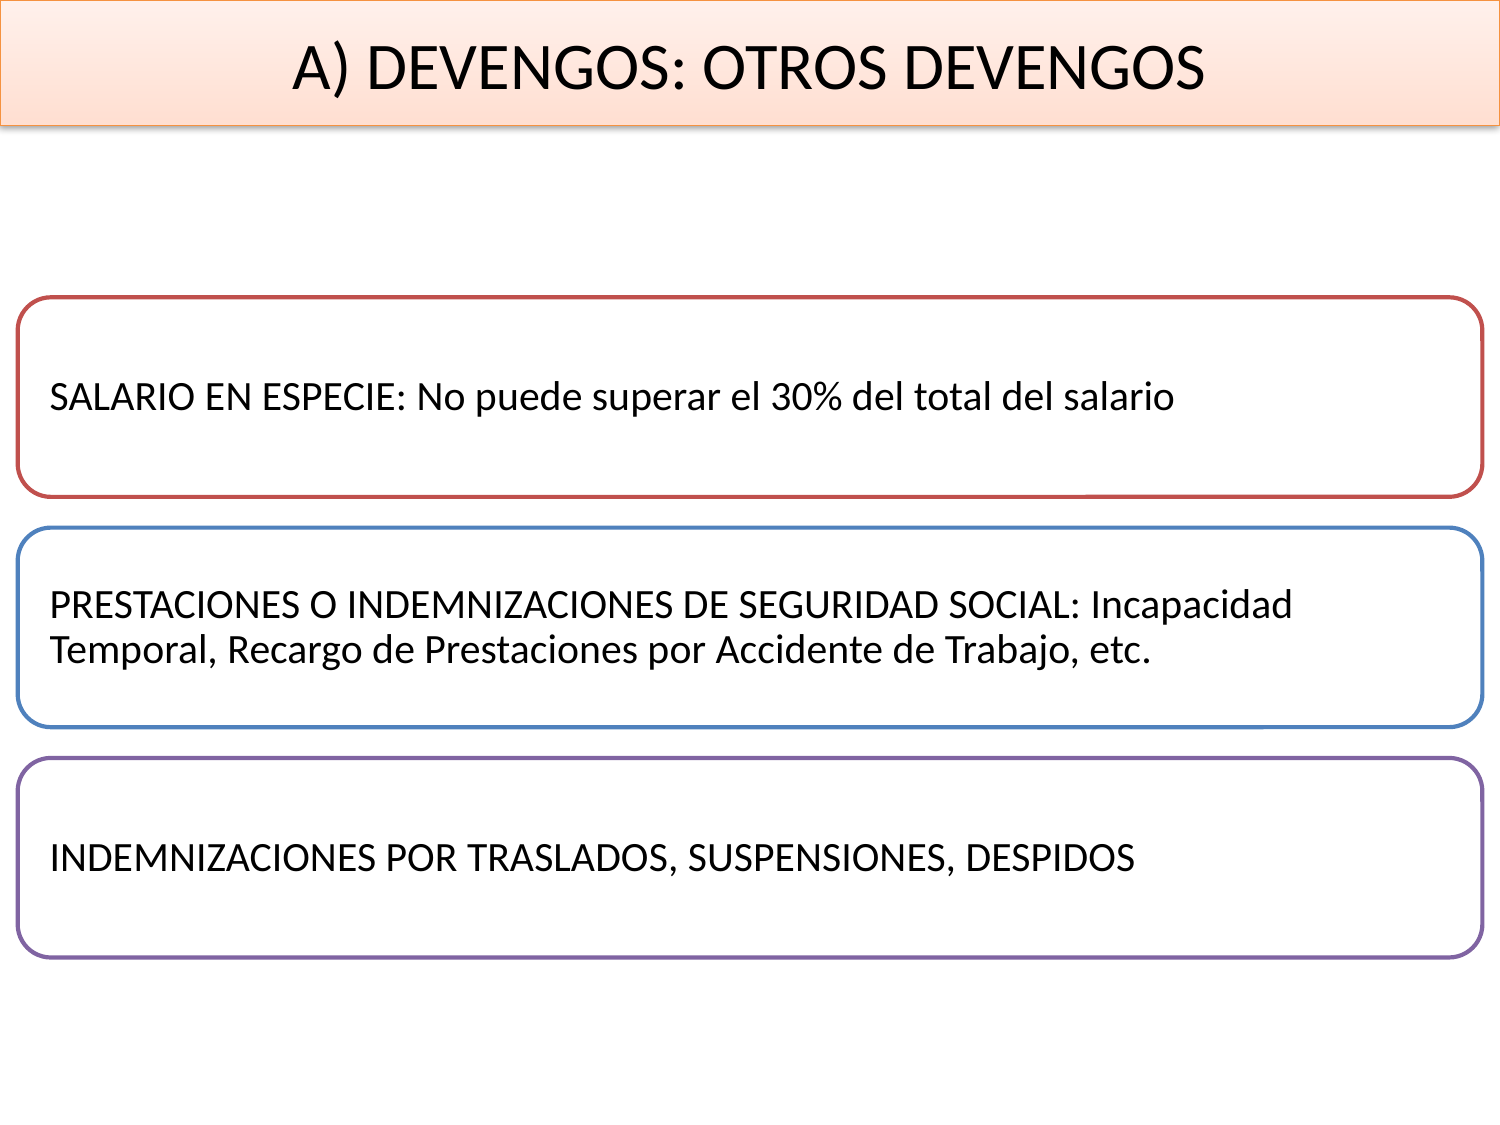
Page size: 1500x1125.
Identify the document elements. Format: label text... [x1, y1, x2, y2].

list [17, 148, 1483, 1107]
title A) DEVENGOS: OTROS DEVENGOS [0, 0, 1500, 126]
